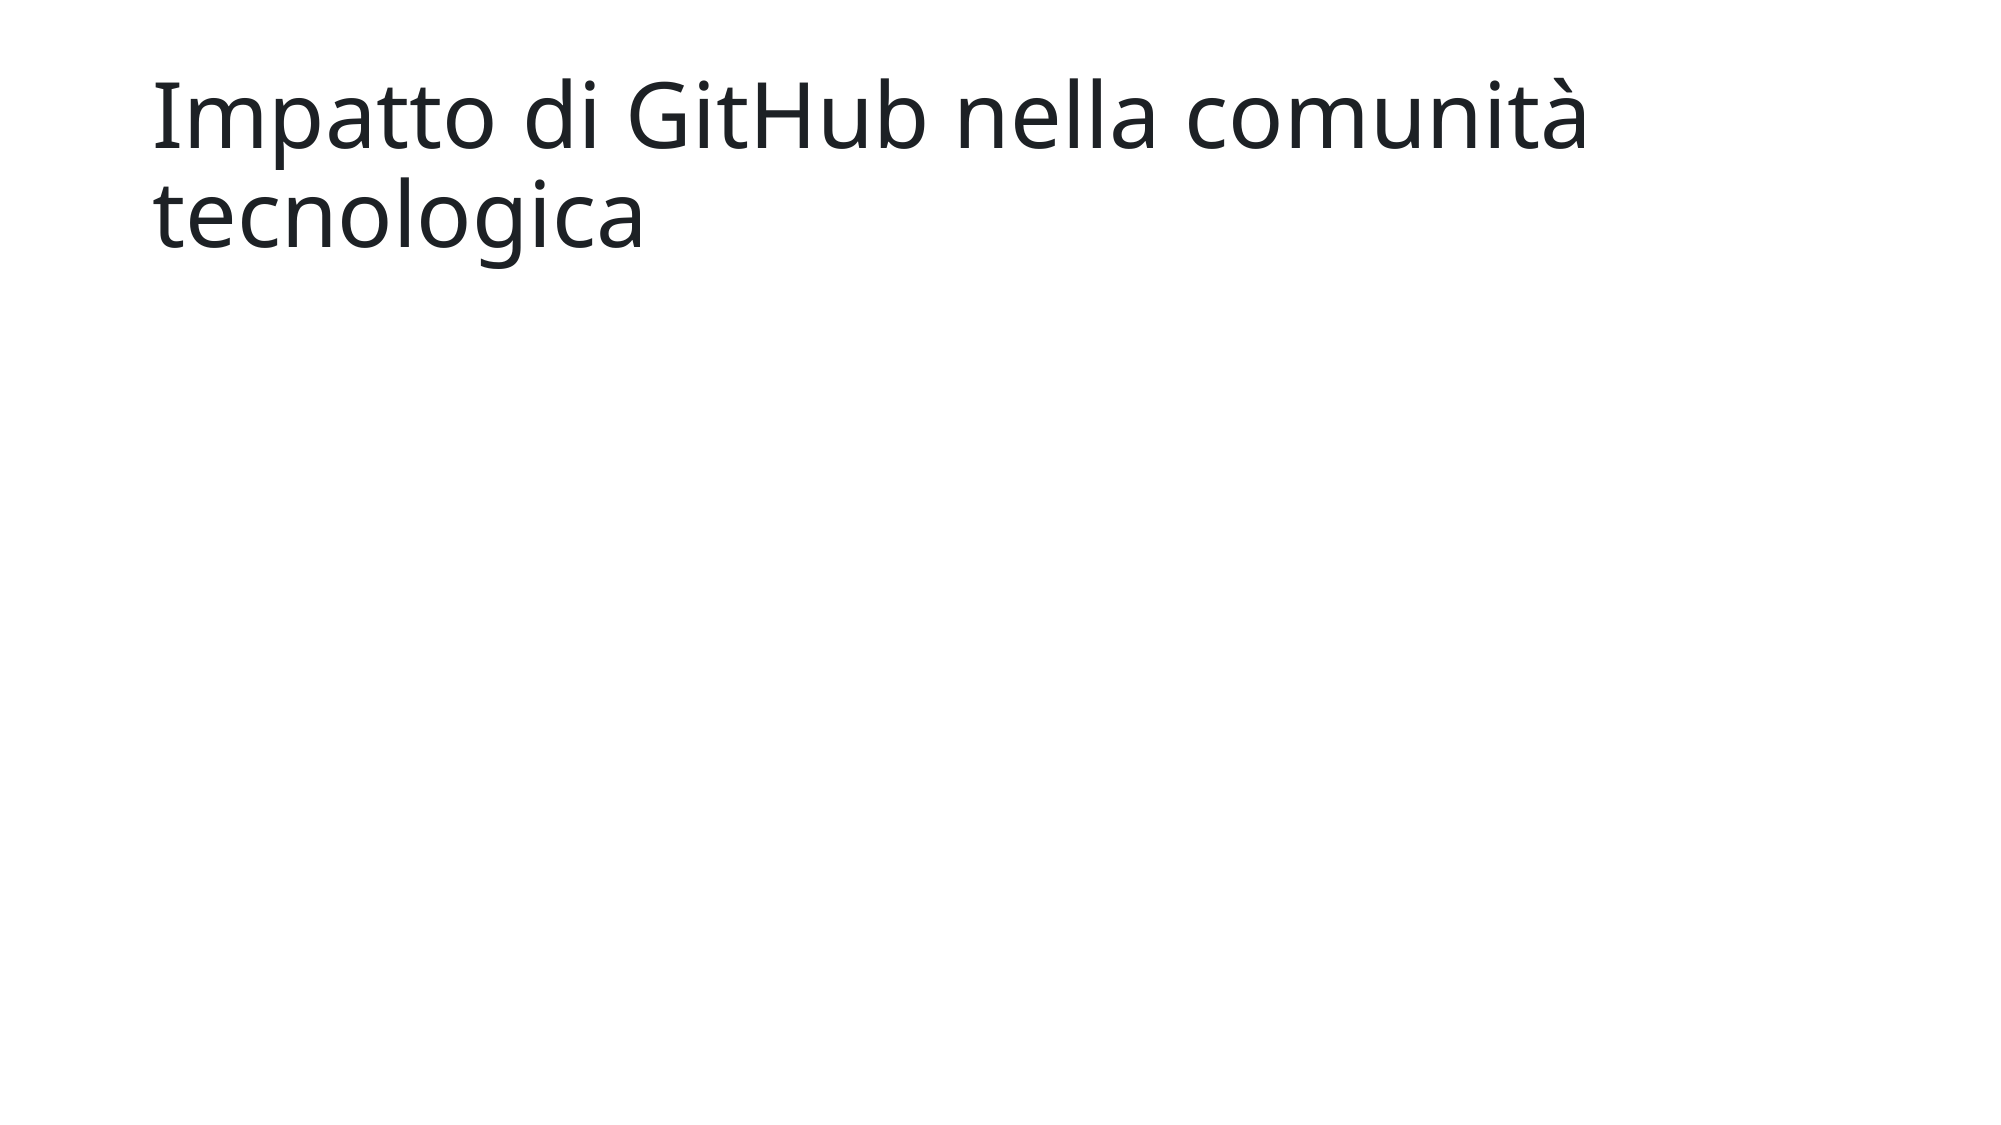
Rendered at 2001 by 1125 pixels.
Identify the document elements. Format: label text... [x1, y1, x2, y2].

title Impatto di GitHub nella comunità tecnologica [137, 59, 1863, 278]
